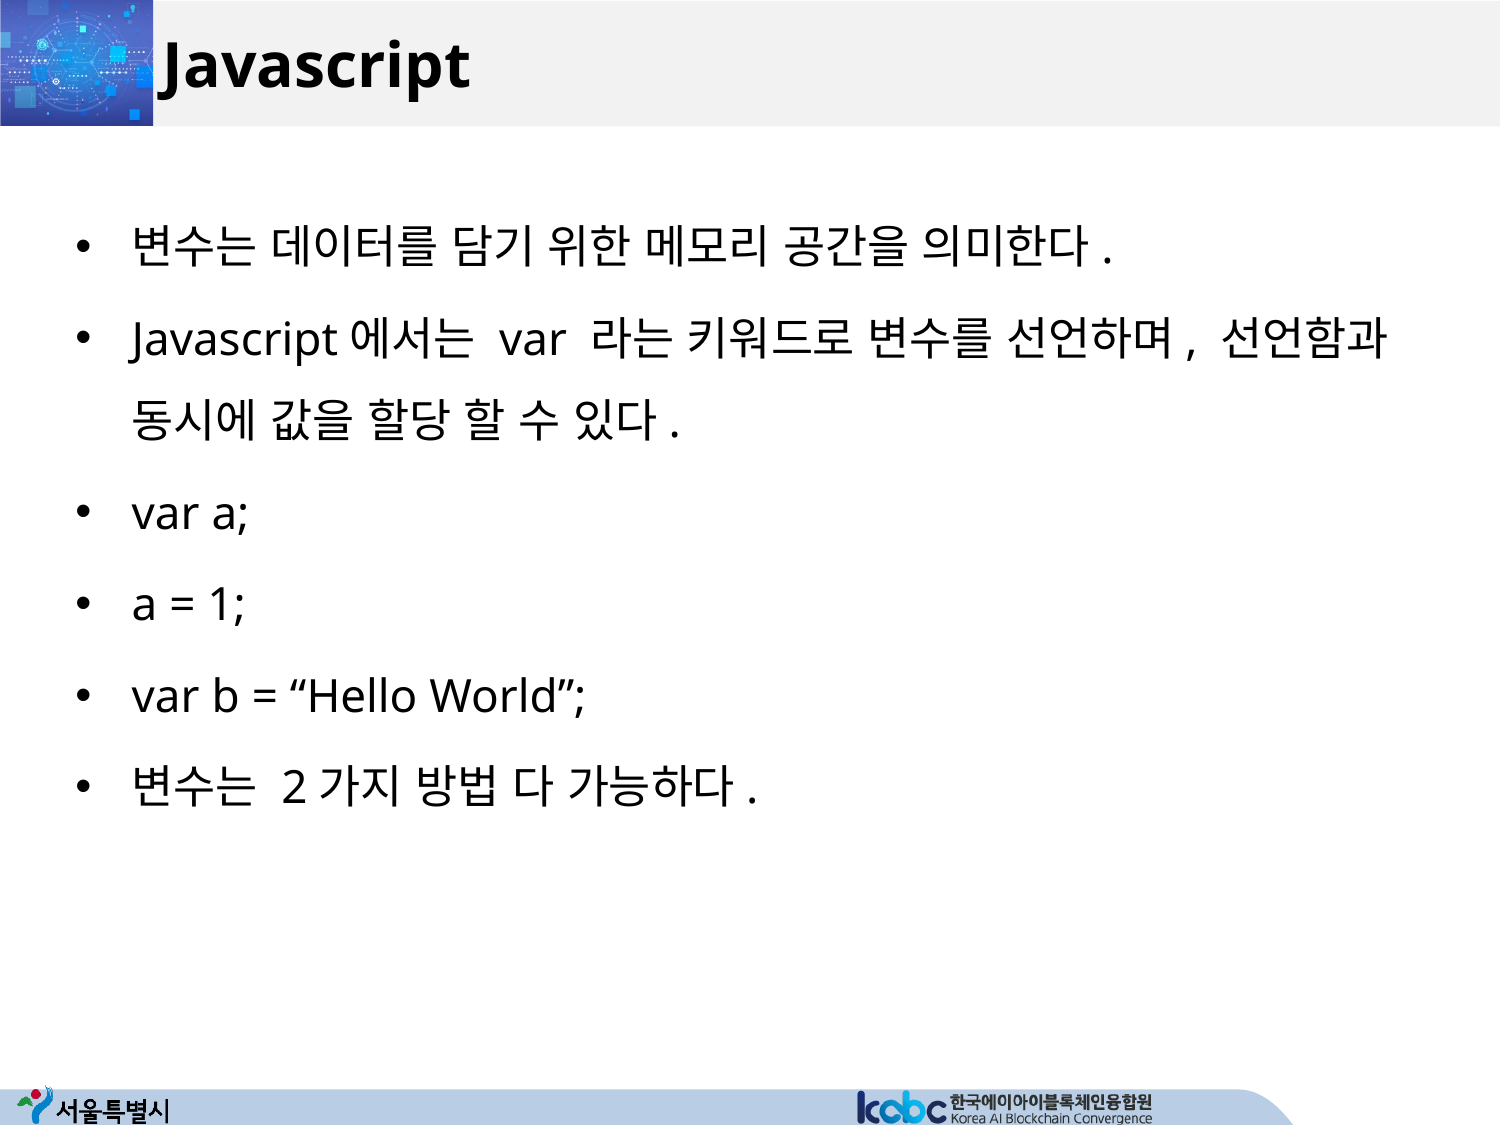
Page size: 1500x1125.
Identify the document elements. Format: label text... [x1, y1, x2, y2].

title Javascript [147, 0, 1443, 126]
list 변수는 데이터를 담기 위한 메모리 공간을 의미한다. Javascript에서는 var 라는 키워드로 변수를 선언하며, 선언함과 동시에 값을 할당 할 수 있다. var a; a = 1; var b = “Hello World”; 변수는 2가지 방법 다 가능하다. [60, 183, 1443, 1046]
picture [0, 0, 147, 126]
picture [856, 1084, 1164, 1125]
picture [17, 1085, 168, 1124]
